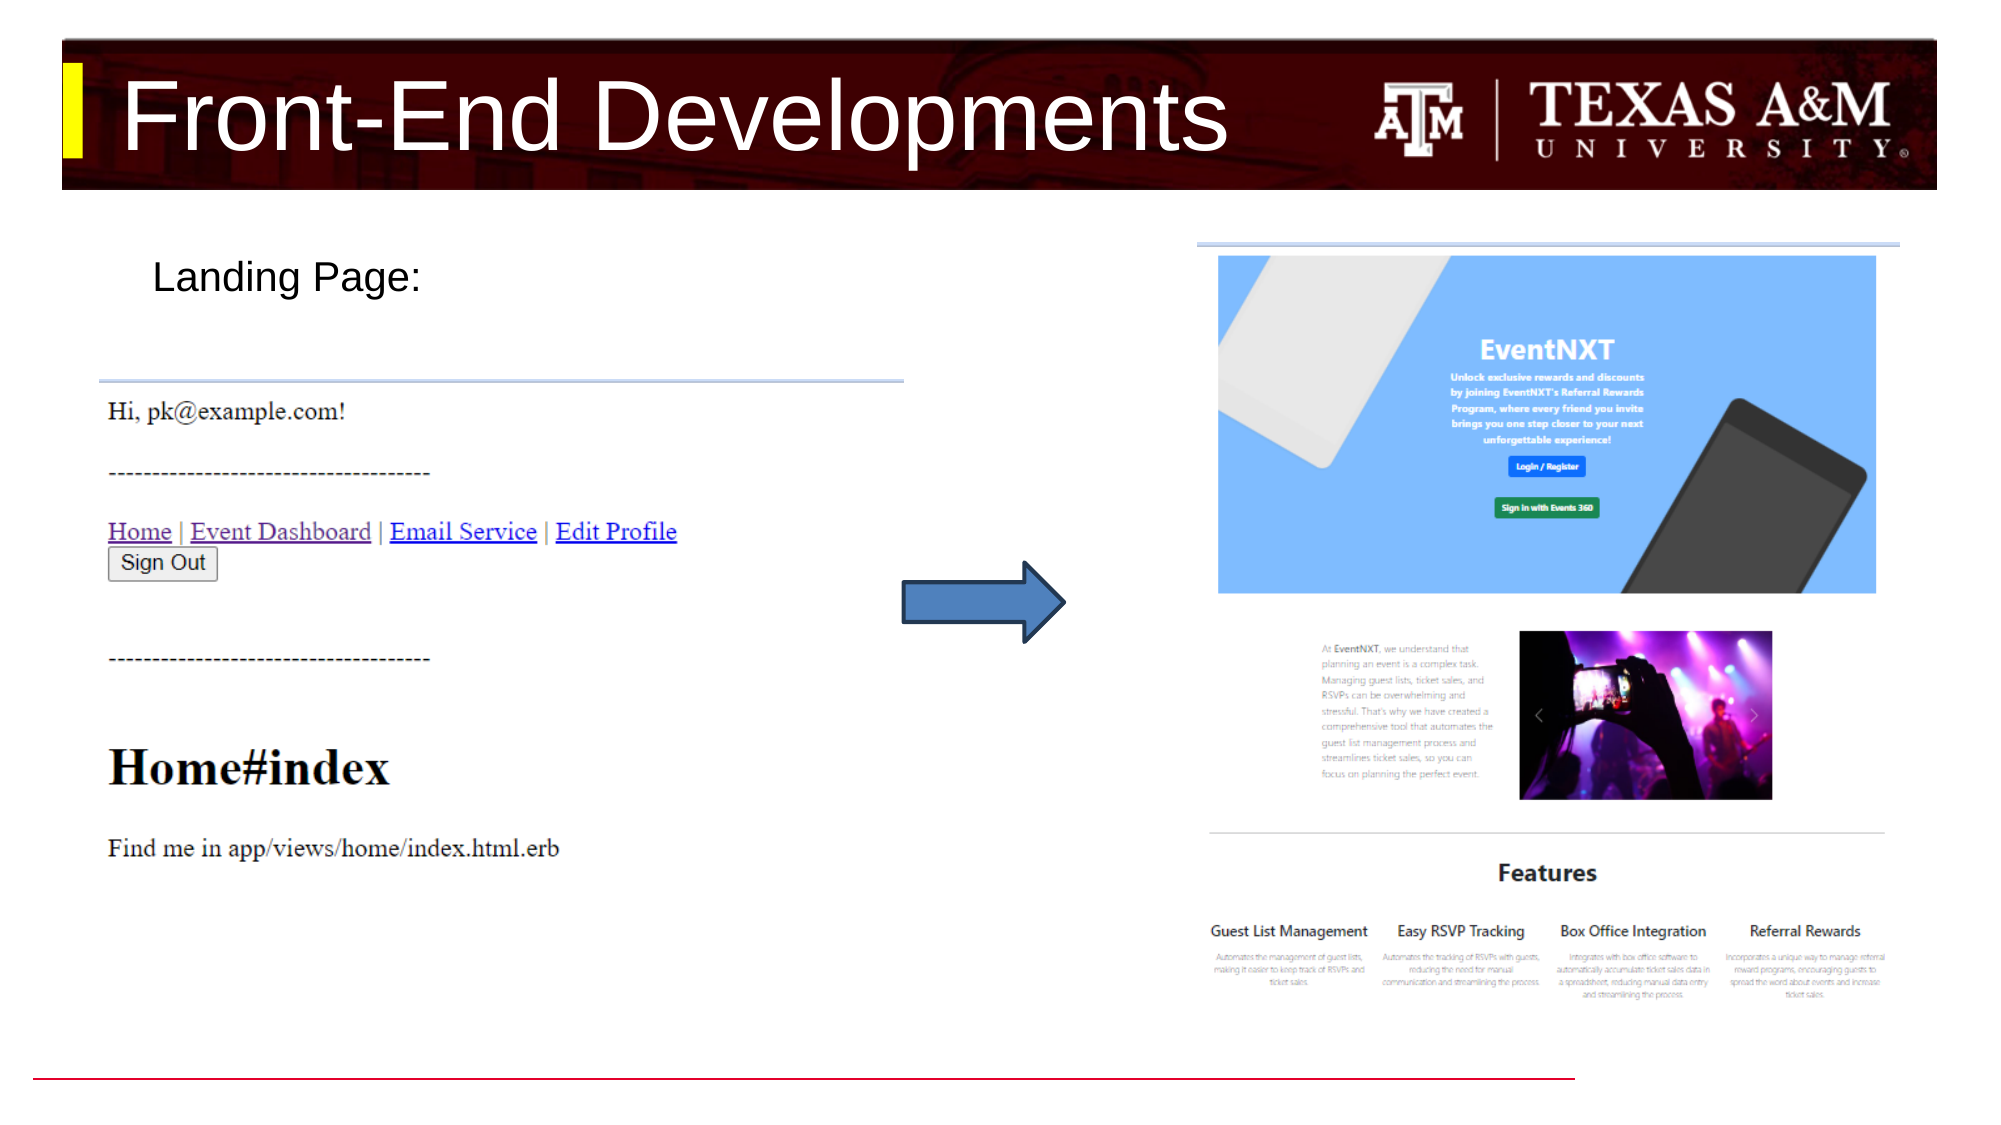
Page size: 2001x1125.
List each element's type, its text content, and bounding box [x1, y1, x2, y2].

list Landing Page: [99, 242, 1195, 1005]
picture [62, 37, 105, 190]
picture [99, 379, 904, 905]
title Front-End Developments [105, 16, 1367, 205]
text_box [908, 560, 1067, 644]
picture [1367, 37, 1937, 190]
picture [1197, 242, 1901, 1020]
